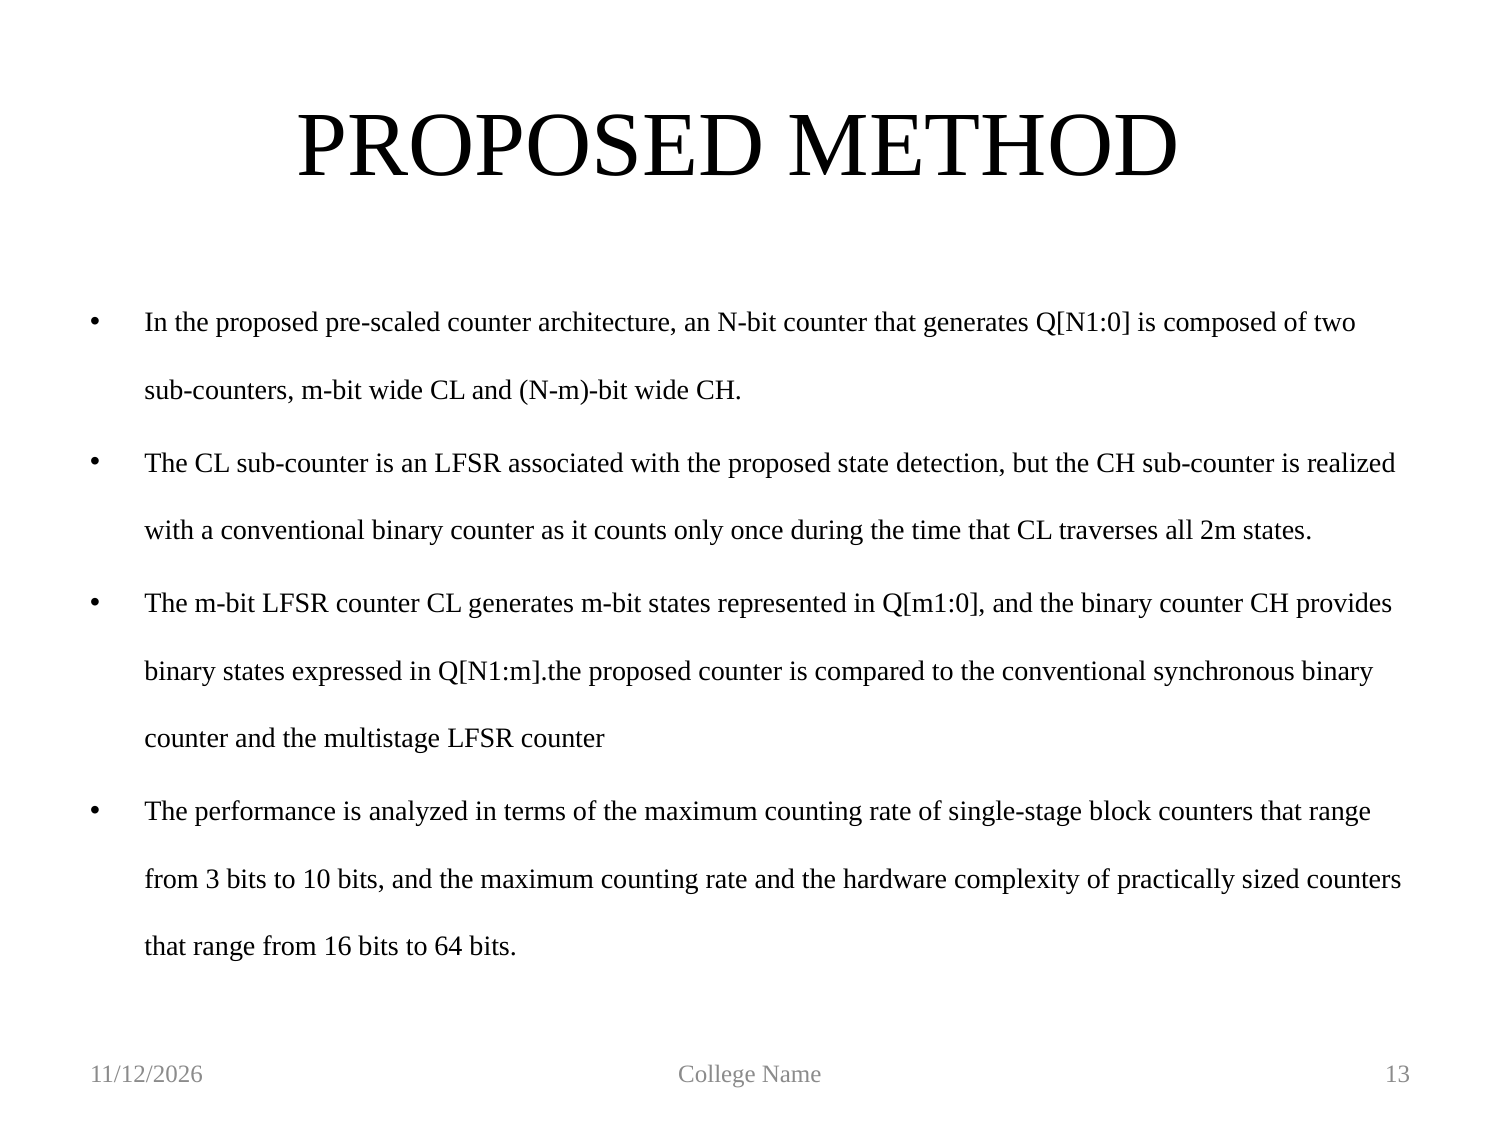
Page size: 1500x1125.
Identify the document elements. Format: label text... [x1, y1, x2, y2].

slide_number 13 [1074, 1042, 1425, 1103]
footer College Name [512, 1042, 988, 1103]
list In the proposed pre-scaled counter architecture, an N-bit counter that generates Q[N1:0] is composed of two sub-counters, m-bit wide CL and (N-m)-bit wide CH. The CL sub-counter is an LFSR associated with the proposed state detection, but the CH sub-counter is realized with a conventional binary counter as it counts only once during the time that CL traverses all 2m states. The m-bit LFSR counter CL generates m-bit states represented in Q[m1:0], and the binary counter CH provides binary states expressed in Q[N1:m].the proposed counter is compared to the conventional synchronous binary counter and the multistage LFSR counter The performance is analyzed in terms of the maximum counting rate of single-stage block counters that range from 3 bits to 10 bits, and the maximum counting rate and the hardware complexity of practically sized counters that range from 16 bits to 64 bits. [75, 262, 1425, 1005]
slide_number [75, 1042, 425, 1103]
title PROPOSED METHOD [75, 45, 1425, 233]
